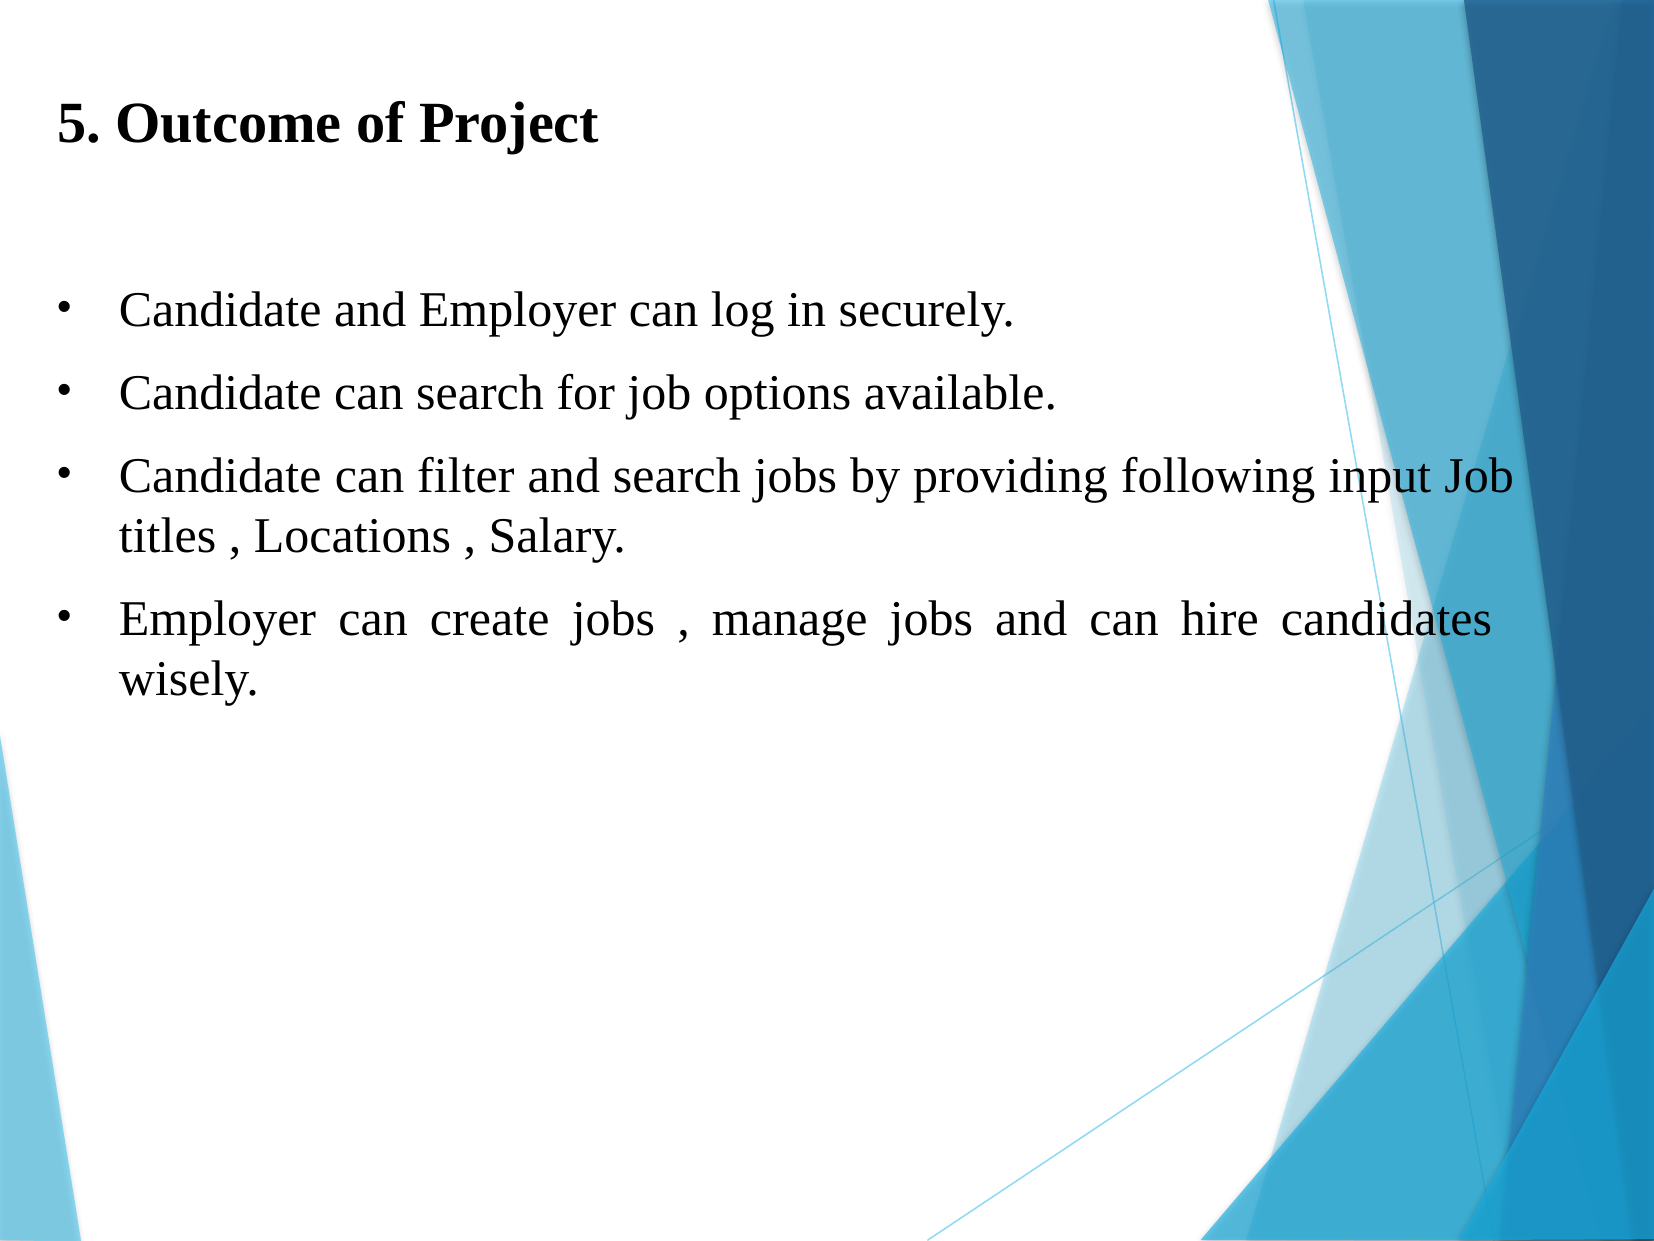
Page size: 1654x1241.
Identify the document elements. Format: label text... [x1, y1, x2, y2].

list Candidate and Employer can log in securely. Candidate can search for job options available. Candidate can filter and search jobs by providing following input Job titles , Locations , Salary. Employer can create jobs , manage jobs and can hire candidates wisely. [42, 269, 1531, 971]
title 5. Outcome of Project [42, 76, 1149, 233]
